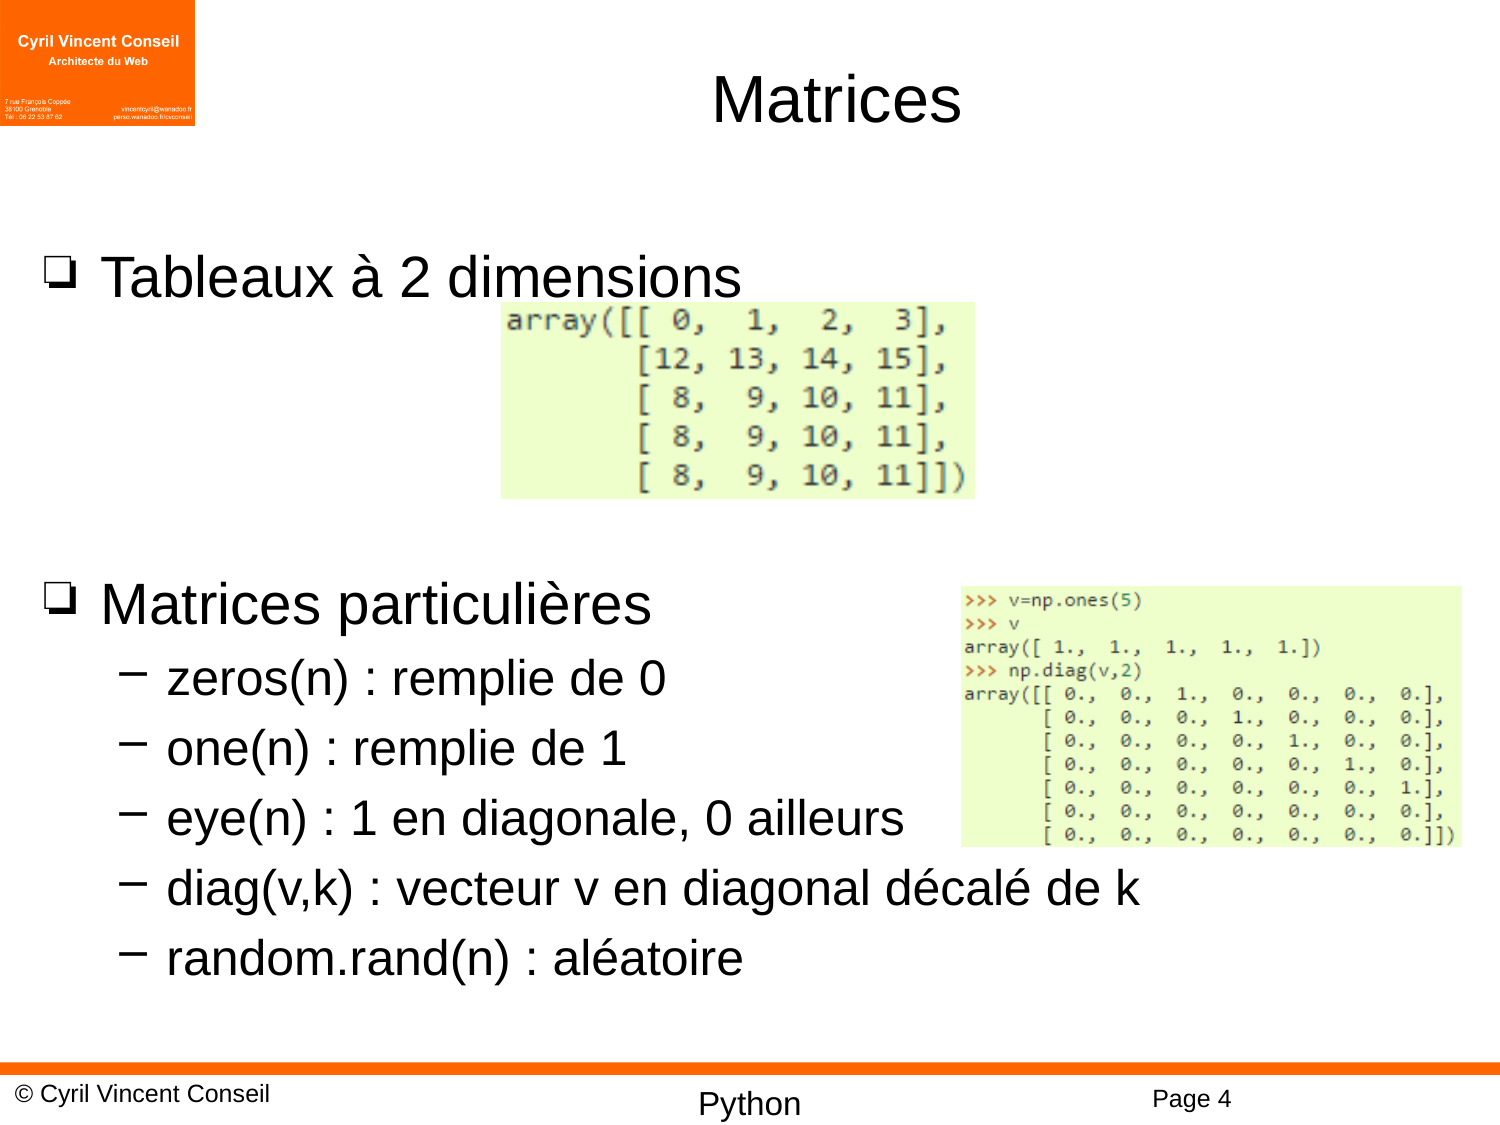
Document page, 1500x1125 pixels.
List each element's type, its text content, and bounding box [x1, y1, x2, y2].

picture [0, 0, 195, 126]
list Tableaux à 2 dimensions Matrices particulières zeros(n) : remplie de 0 one(n) : remplie de 1 eye(n) : 1 en diagonale, 0 ailleurs diag(v,k) : vecteur v en diagonal décalé de k random.rand(n) : aléatoire [29, 231, 1468, 1059]
picture [961, 585, 1462, 848]
title Matrices [194, 2, 1480, 190]
picture [501, 302, 975, 500]
